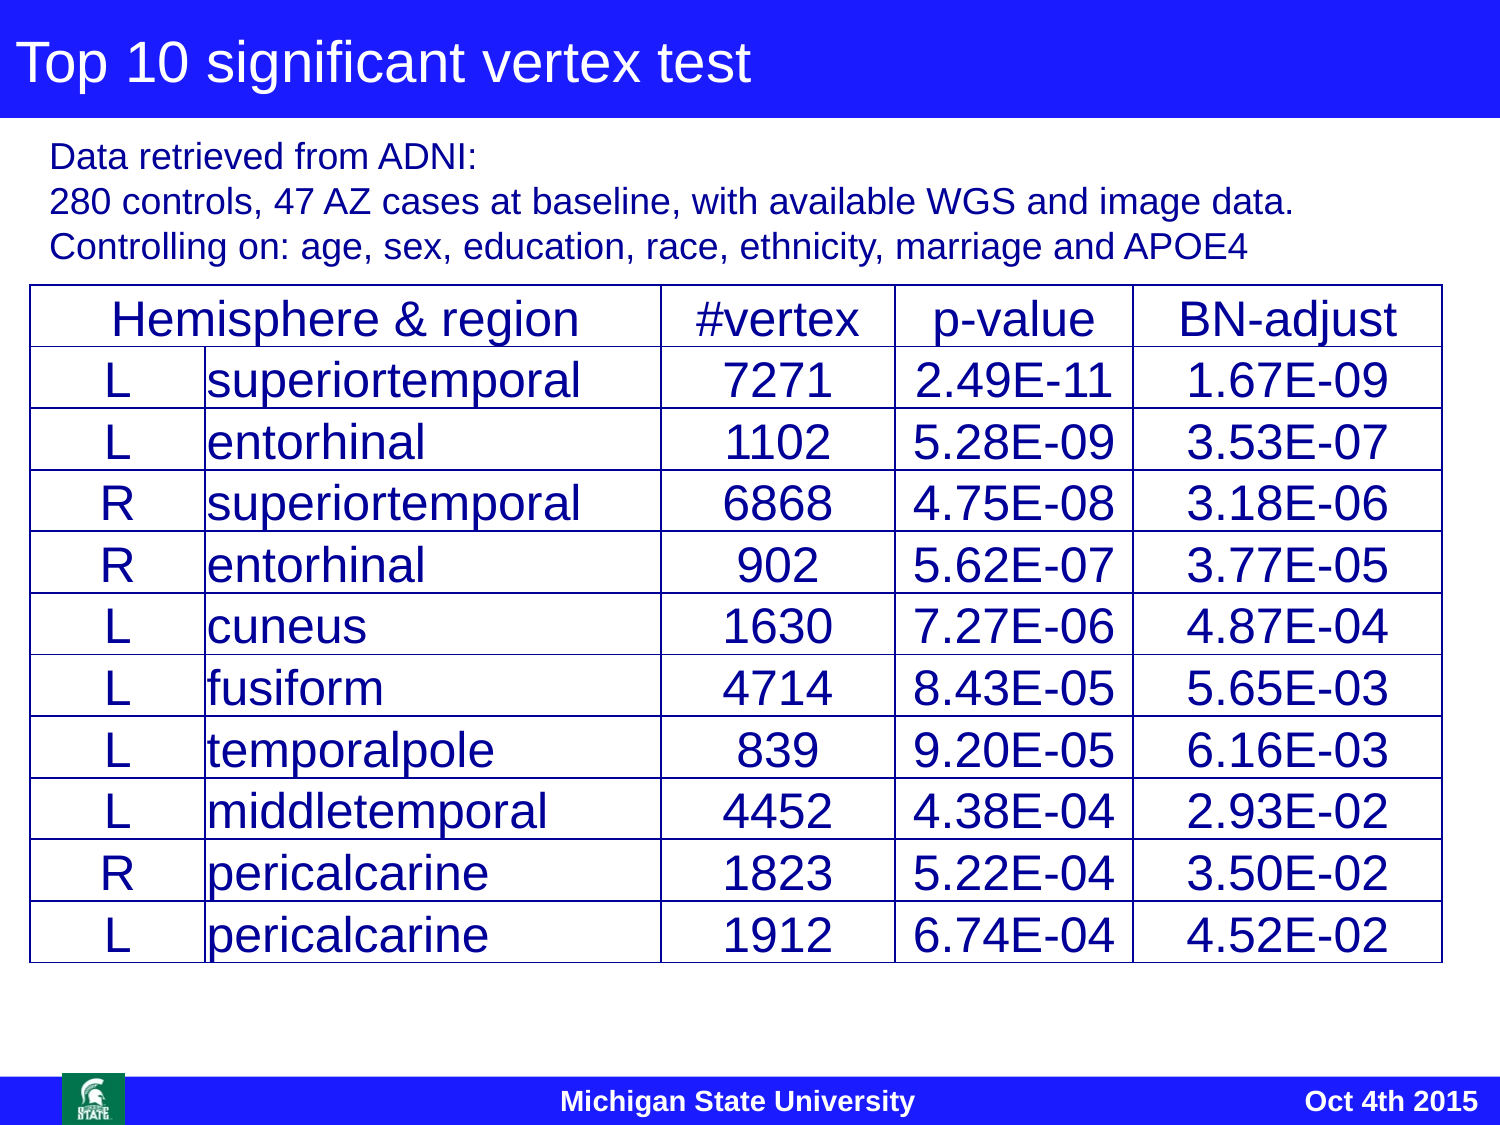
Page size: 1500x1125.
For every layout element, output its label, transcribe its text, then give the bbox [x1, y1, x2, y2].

table_cell 4452 [662, 779, 894, 838]
table_cell 6.74E-04 [896, 902, 1132, 962]
table_cell 839 [662, 717, 894, 777]
table_cell superiortemporal [206, 471, 660, 530]
table_cell L [31, 347, 204, 407]
table_cell 902 [662, 532, 894, 592]
table_cell L [31, 594, 204, 654]
picture [62, 1073, 125, 1125]
table_cell 1823 [662, 840, 894, 900]
table_cell 2.93E-02 [1134, 779, 1441, 838]
table_header p-value [896, 286, 1132, 346]
table_cell 4.38E-04 [896, 779, 1132, 838]
table_cell entorhinal [206, 532, 660, 592]
table_header Hemisphere & region [31, 286, 660, 346]
table_header #vertex [662, 286, 894, 346]
table_cell 4.52E-02 [1134, 902, 1441, 962]
table_cell cuneus [206, 594, 660, 654]
table_cell L [31, 655, 204, 715]
table_cell R [31, 471, 204, 530]
table_cell L [31, 409, 204, 469]
title Top 10 significant vertex test [0, 0, 1500, 119]
table_cell 2.49E-11 [896, 347, 1132, 407]
table_cell R [31, 532, 204, 592]
table_cell 6868 [662, 471, 894, 530]
table_cell L [31, 902, 204, 962]
table_cell R [31, 840, 204, 900]
table_cell 5.28E-09 [896, 409, 1132, 469]
table_cell 5.22E-04 [896, 840, 1132, 900]
table_cell fusiform [206, 655, 660, 715]
table_cell 1630 [662, 594, 894, 654]
table_cell pericalcarine [206, 840, 660, 900]
table_cell 3.50E-02 [1134, 840, 1441, 900]
table_cell superiortemporal [206, 347, 660, 407]
table_cell 4.75E-08 [896, 471, 1132, 530]
table_cell 7.27E-06 [896, 594, 1132, 654]
table_cell 7271 [662, 347, 894, 407]
table_cell 1912 [662, 902, 894, 962]
table_header BN-adjust [1134, 286, 1441, 346]
table_cell 6.16E-03 [1134, 717, 1441, 777]
table_cell 9.20E-05 [896, 717, 1132, 777]
table_cell middletemporal [206, 779, 660, 838]
table_cell 3.53E-07 [1134, 409, 1441, 469]
table_cell entorhinal [206, 409, 660, 469]
table_cell temporalpole [206, 717, 660, 777]
table_cell 5.65E-03 [1134, 655, 1441, 715]
table_cell 3.77E-05 [1134, 532, 1441, 592]
text_box Data retrieved from ADNI: 280 controls, 47 AZ cases at baseline, with available WGS and image data. Controlling on: age, sex, education, race, ethnicity, marriage and APOE4 [34, 124, 1413, 275]
table_cell L [31, 779, 204, 838]
table_cell 8.43E-05 [896, 655, 1132, 715]
table_cell pericalcarine [206, 902, 660, 962]
table_cell 4.87E-04 [1134, 594, 1441, 654]
table_cell 4714 [662, 655, 894, 715]
table_cell 1.67E-09 [1134, 347, 1441, 407]
table_cell L [31, 717, 204, 777]
table_cell 3.18E-06 [1134, 471, 1441, 530]
table_cell 5.62E-07 [896, 532, 1132, 592]
table_cell 1102 [662, 409, 894, 469]
